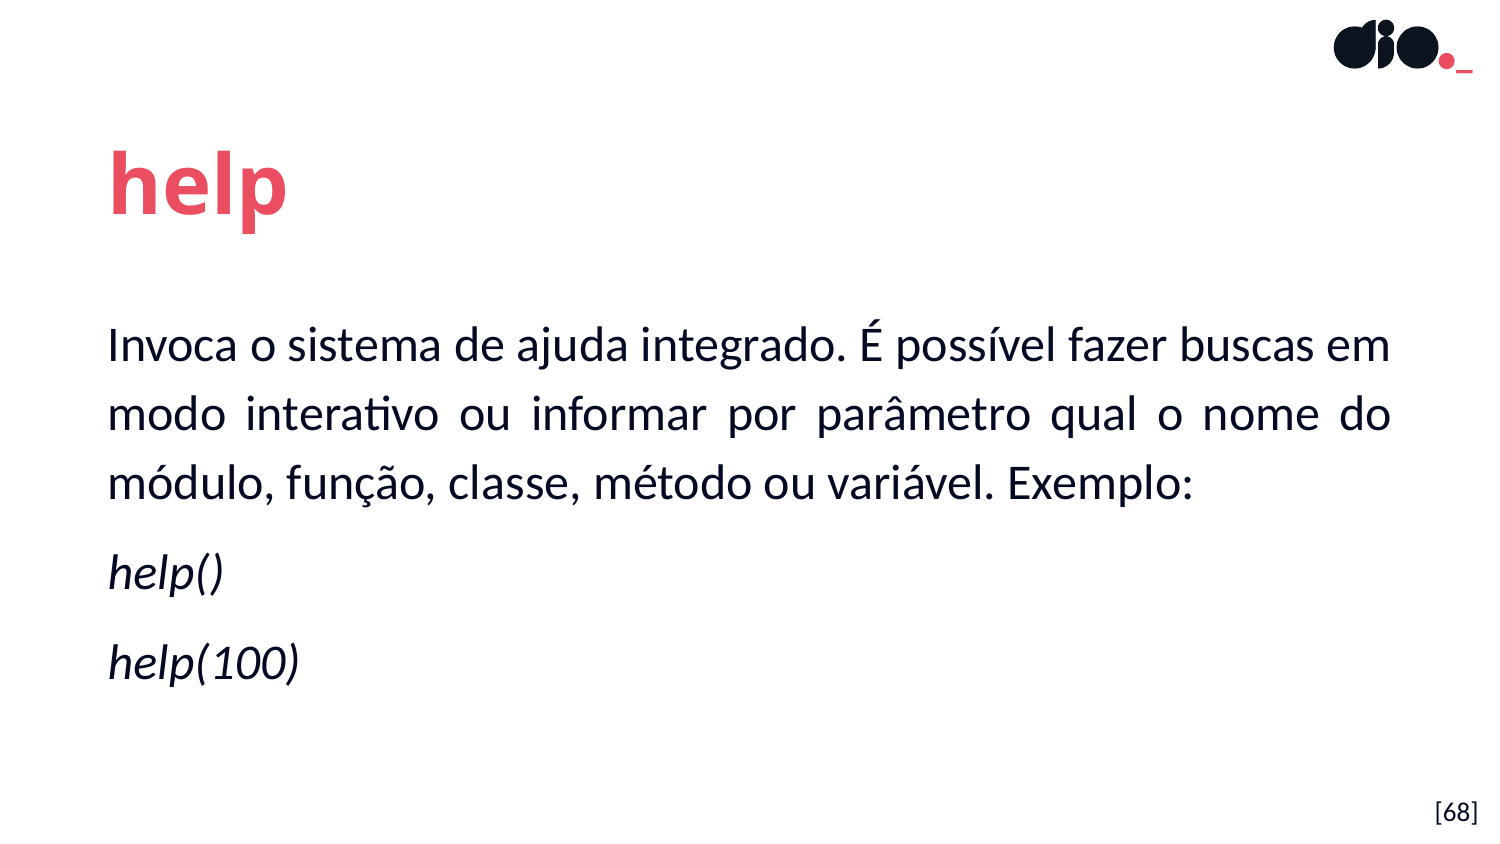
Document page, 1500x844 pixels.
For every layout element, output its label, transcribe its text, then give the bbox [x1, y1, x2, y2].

text_box help [92, 104, 1408, 243]
text_box Invoca o sistema de ajuda integrado. É possível fazer buscas em modo interativo ou informar por parâmetro qual o nome do módulo, função, classe, método ou variável. Exemplo: help() help(100) [92, 243, 1408, 749]
picture [1333, 19, 1473, 74]
slide_number [68] [1403, 779, 1494, 844]
